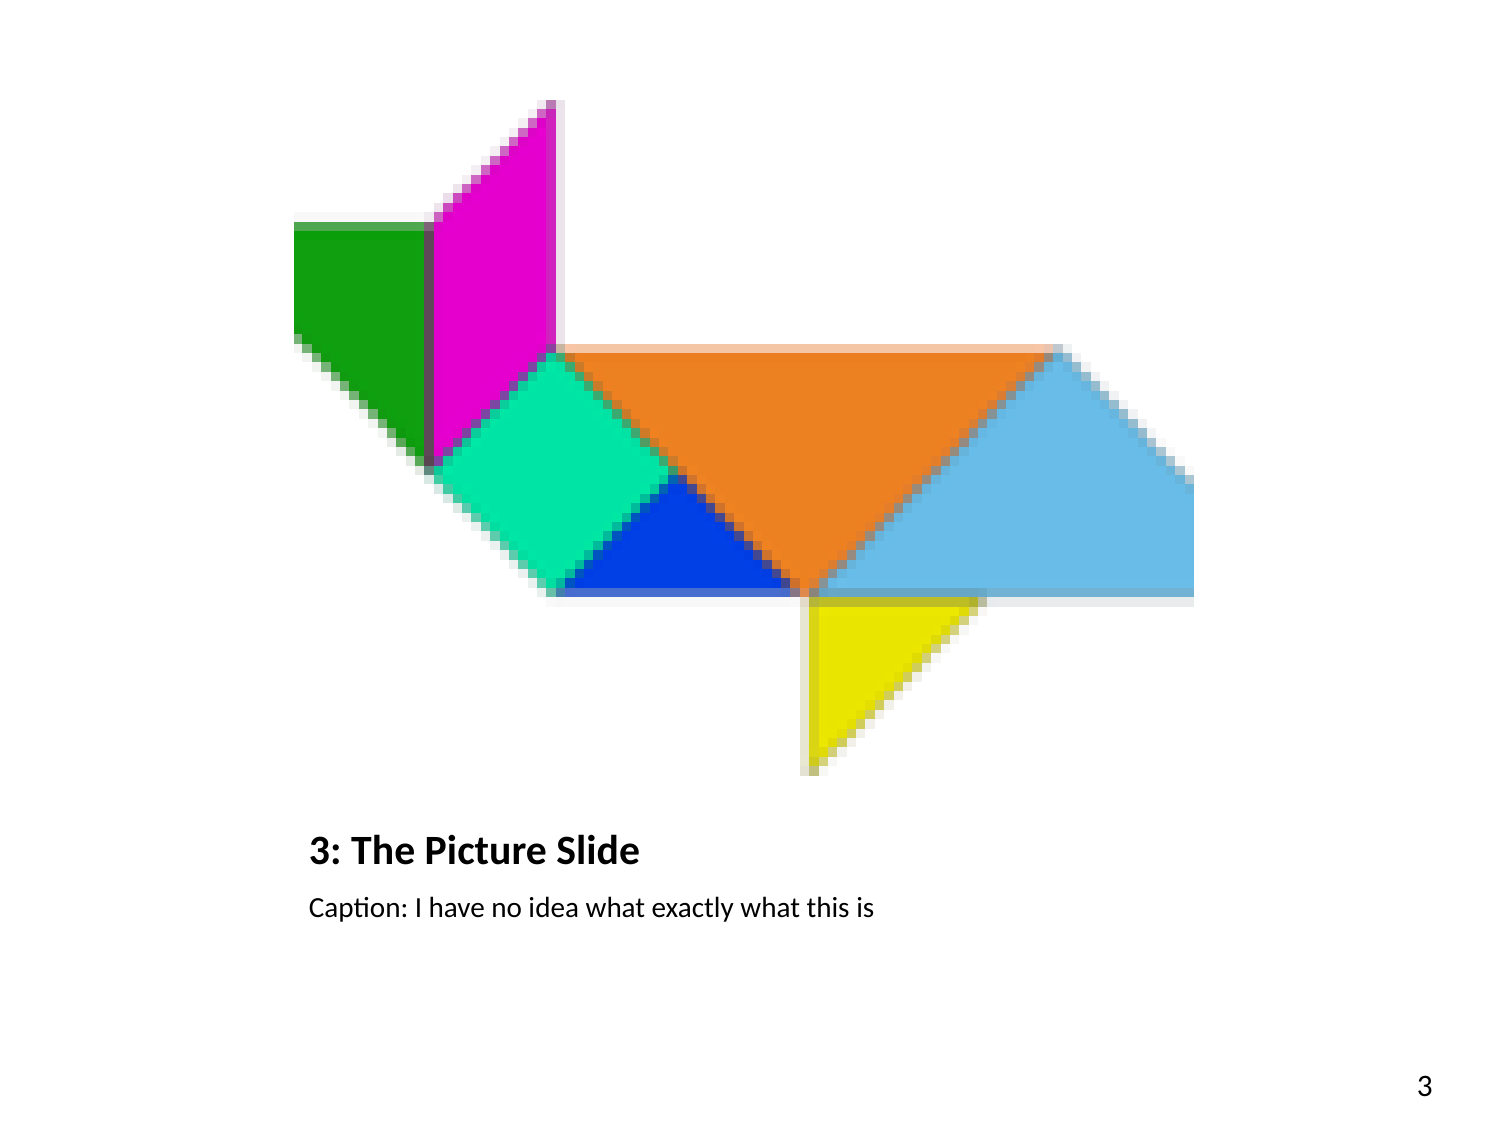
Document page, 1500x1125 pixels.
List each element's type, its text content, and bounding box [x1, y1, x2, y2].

title 3: The Picture Slide [294, 787, 1194, 880]
text_box 3 [1402, 1012, 1448, 1110]
picture [293, 100, 1195, 776]
list Caption: I have no idea what exactly what this is [294, 880, 1194, 1013]
